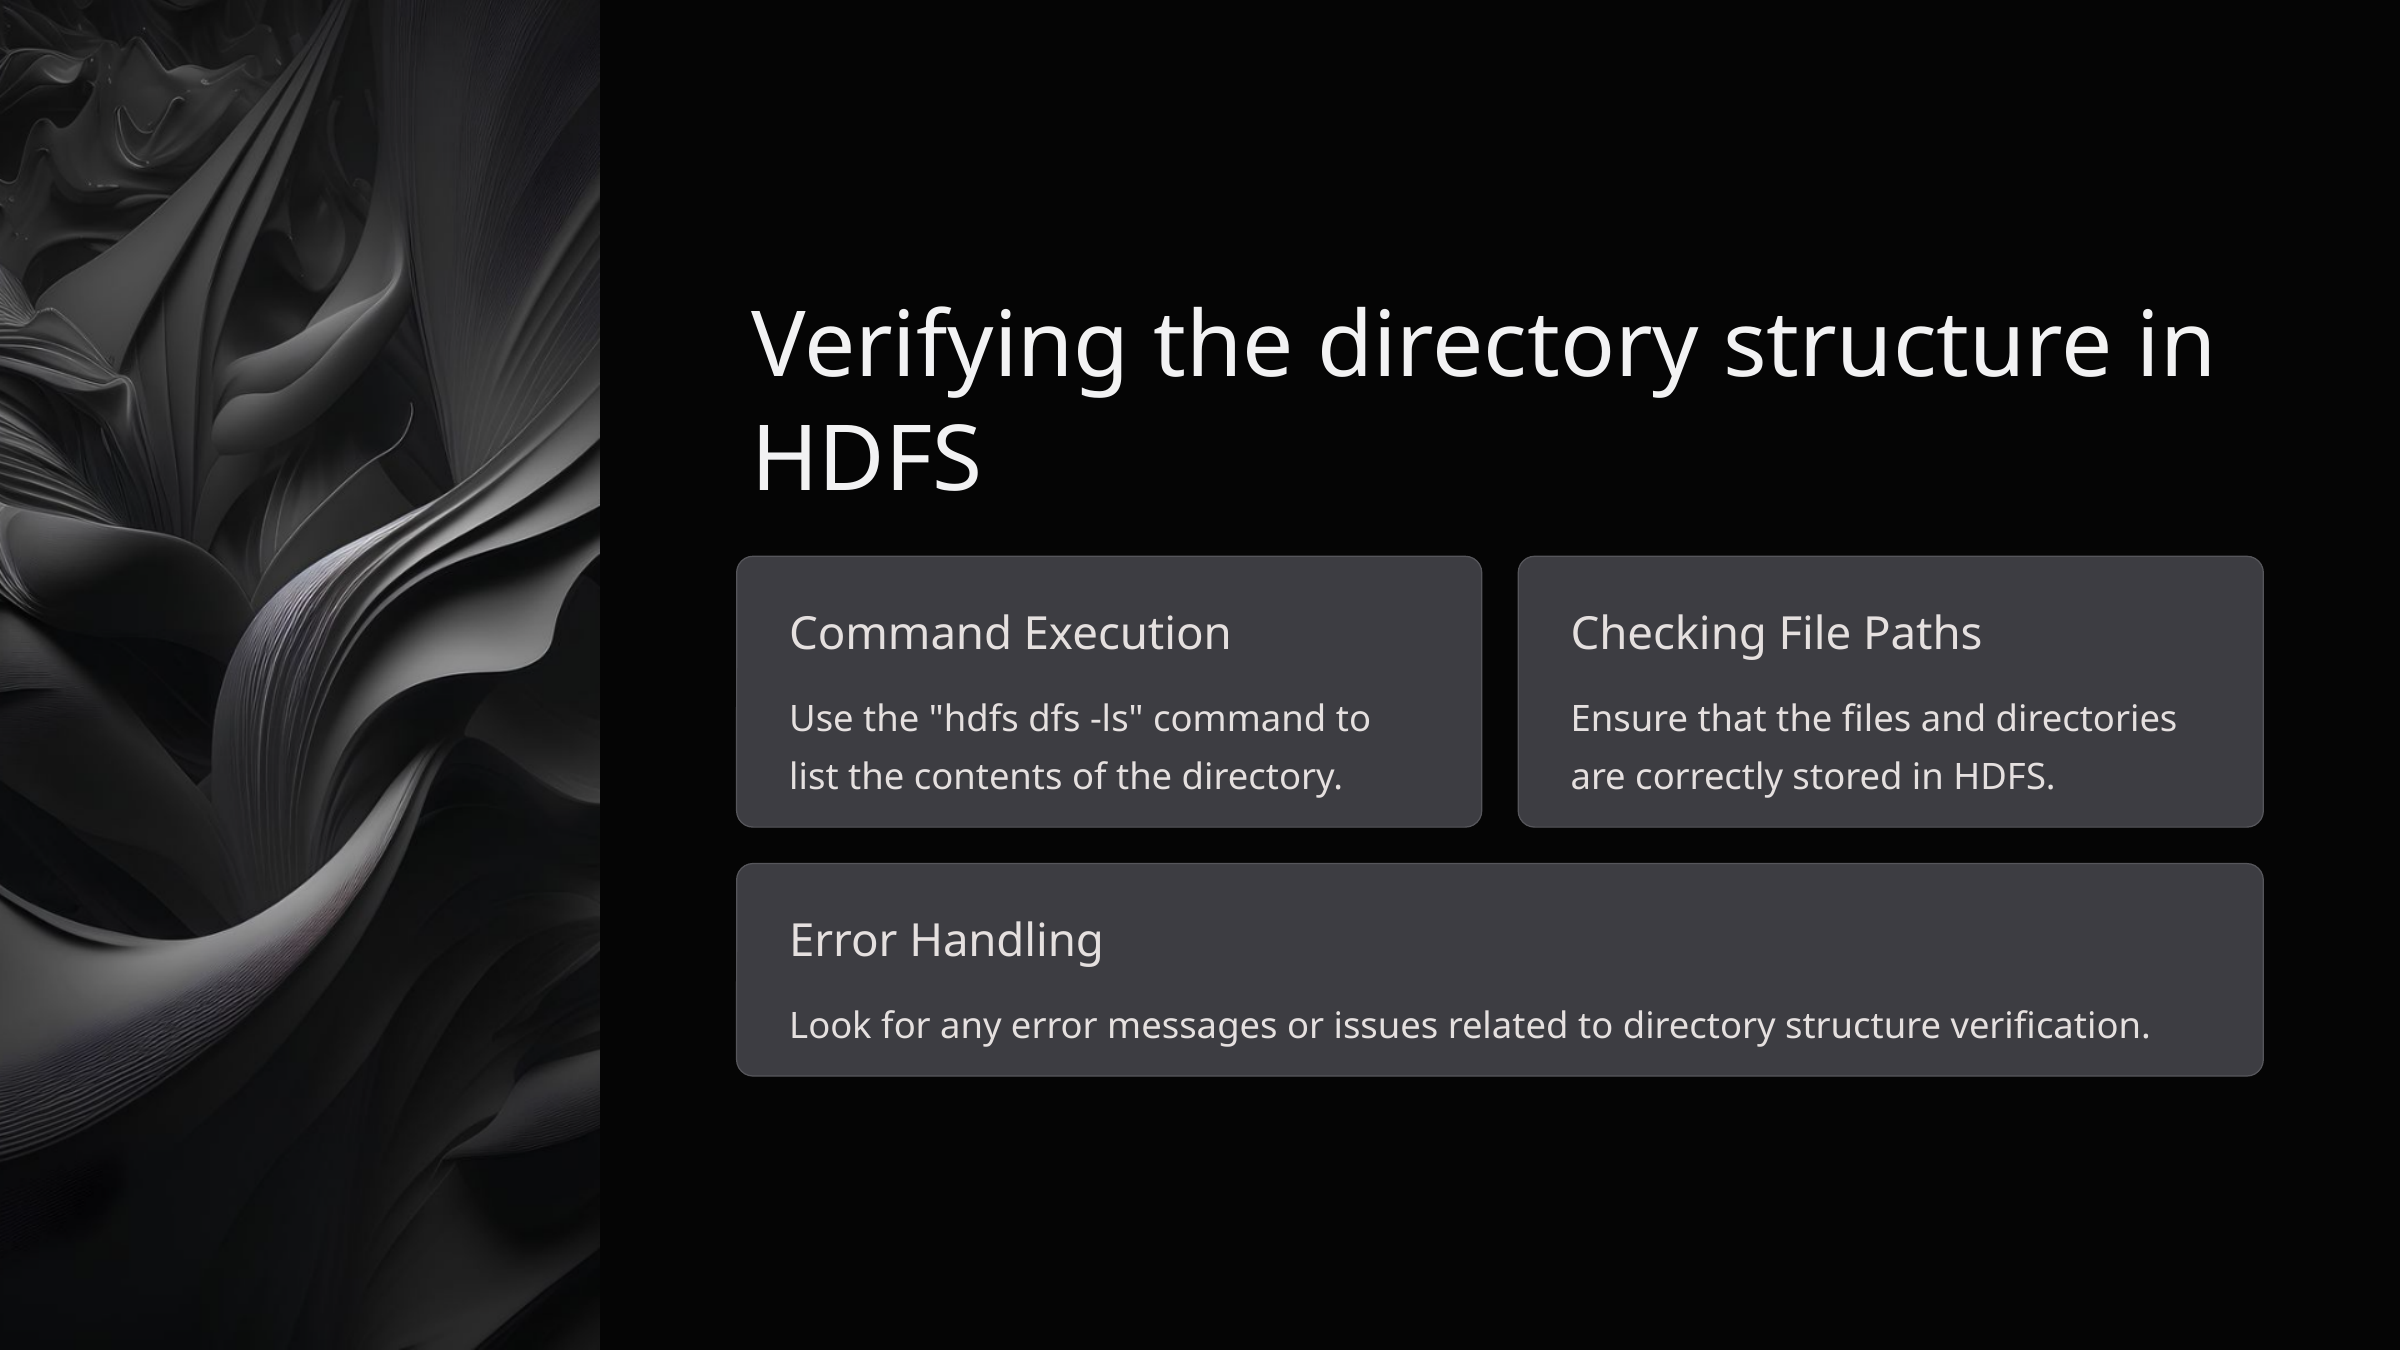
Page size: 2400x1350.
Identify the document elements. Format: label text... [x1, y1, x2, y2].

text_box [736, 556, 1482, 828]
text_box [600, 0, 2400, 1350]
text_box Ensure that the files and directories are correctly stored in HDFS. [1555, 672, 2226, 790]
text_box Command Execution [774, 593, 1249, 651]
text_box Use the "hdfs dfs -ls" command to list the contents of the directory. [774, 672, 1444, 790]
text_box [736, 863, 2264, 1077]
picture [0, 0, 600, 1350]
text_box Look for any error messages or issues related to directory structure verification. [774, 980, 2226, 1039]
text_box Error Handling [774, 901, 1230, 959]
text_box [1518, 556, 2264, 828]
text_box Checking File Paths [1555, 593, 2012, 651]
text_box Verifying the directory structure in HDFS [736, 273, 2264, 502]
